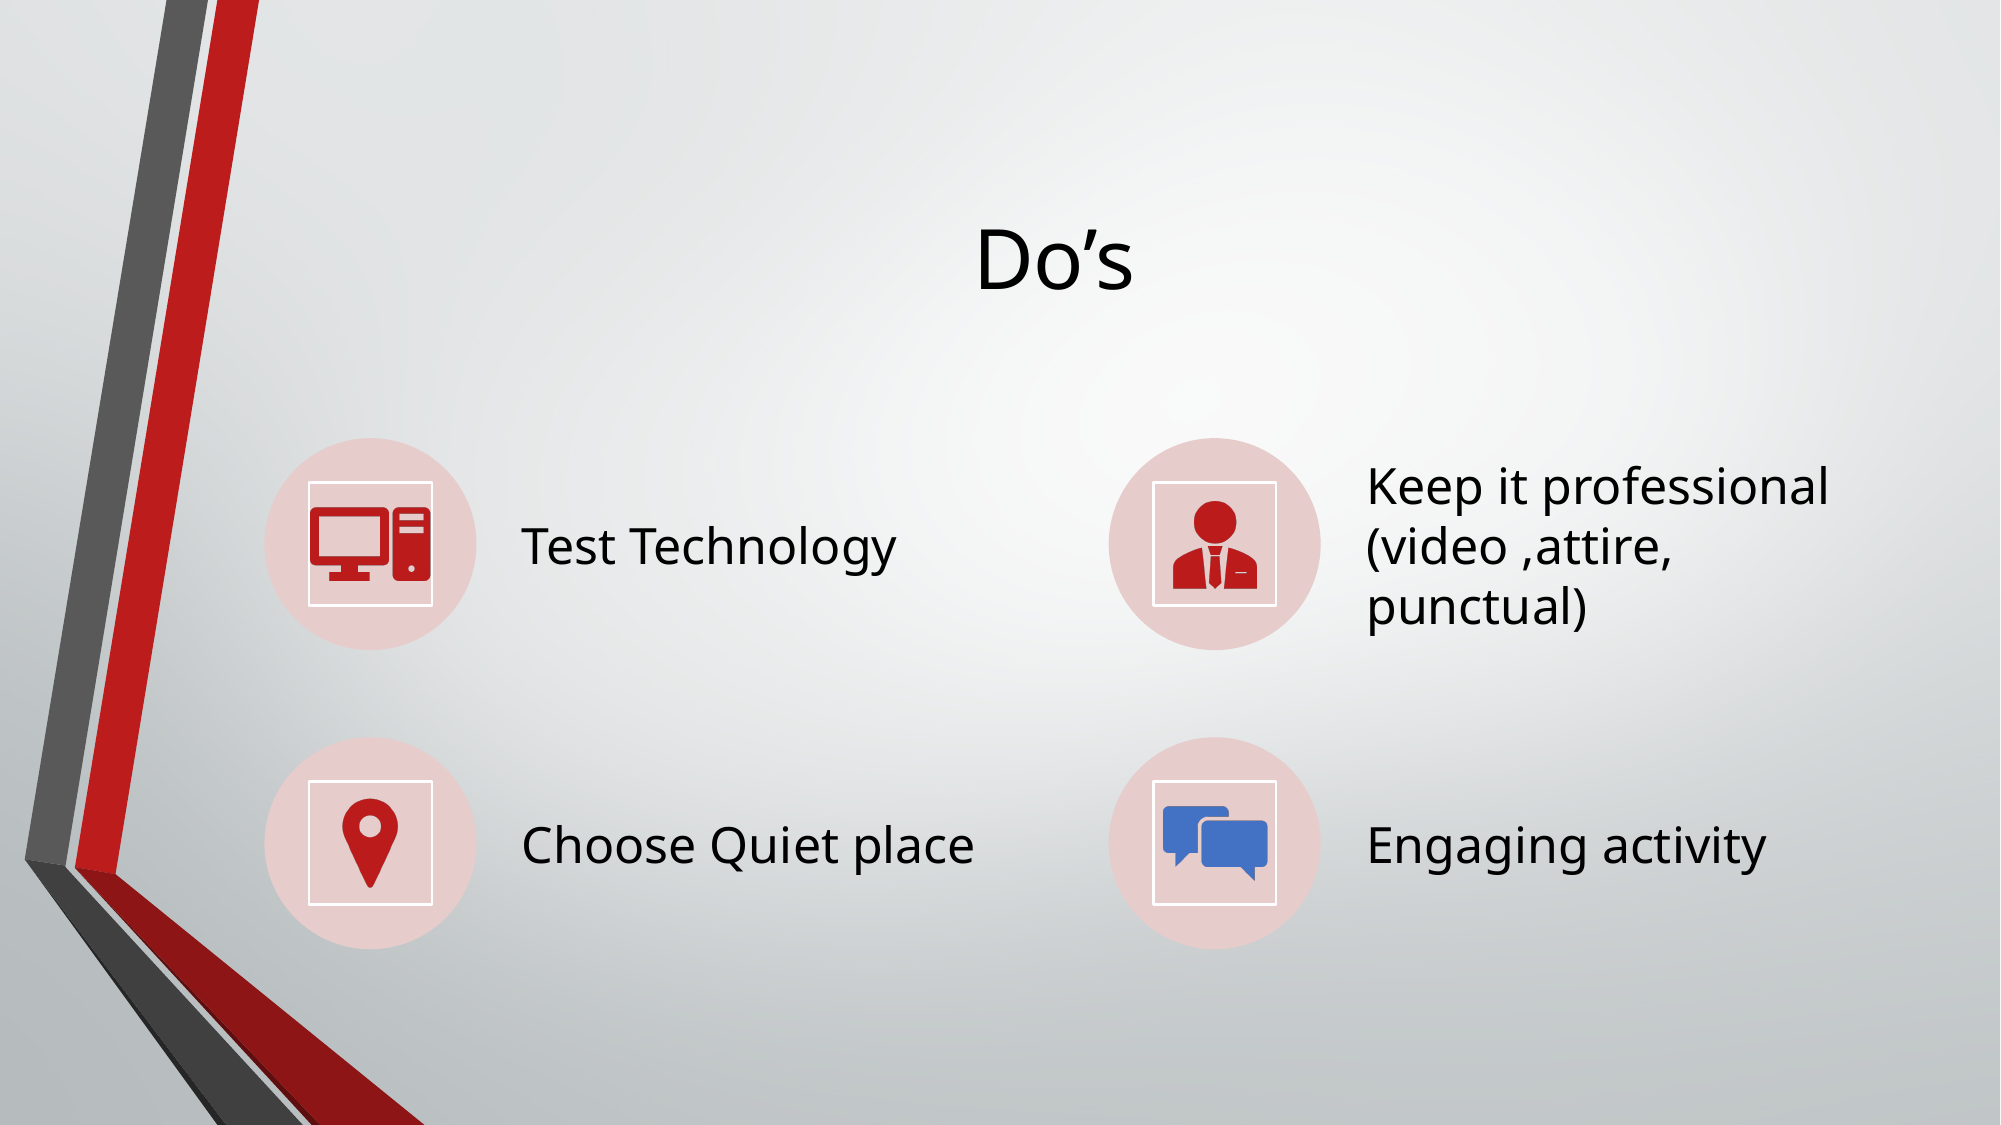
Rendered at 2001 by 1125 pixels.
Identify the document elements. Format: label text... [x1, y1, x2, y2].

title Do’s [243, 112, 1887, 400]
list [243, 437, 1888, 951]
